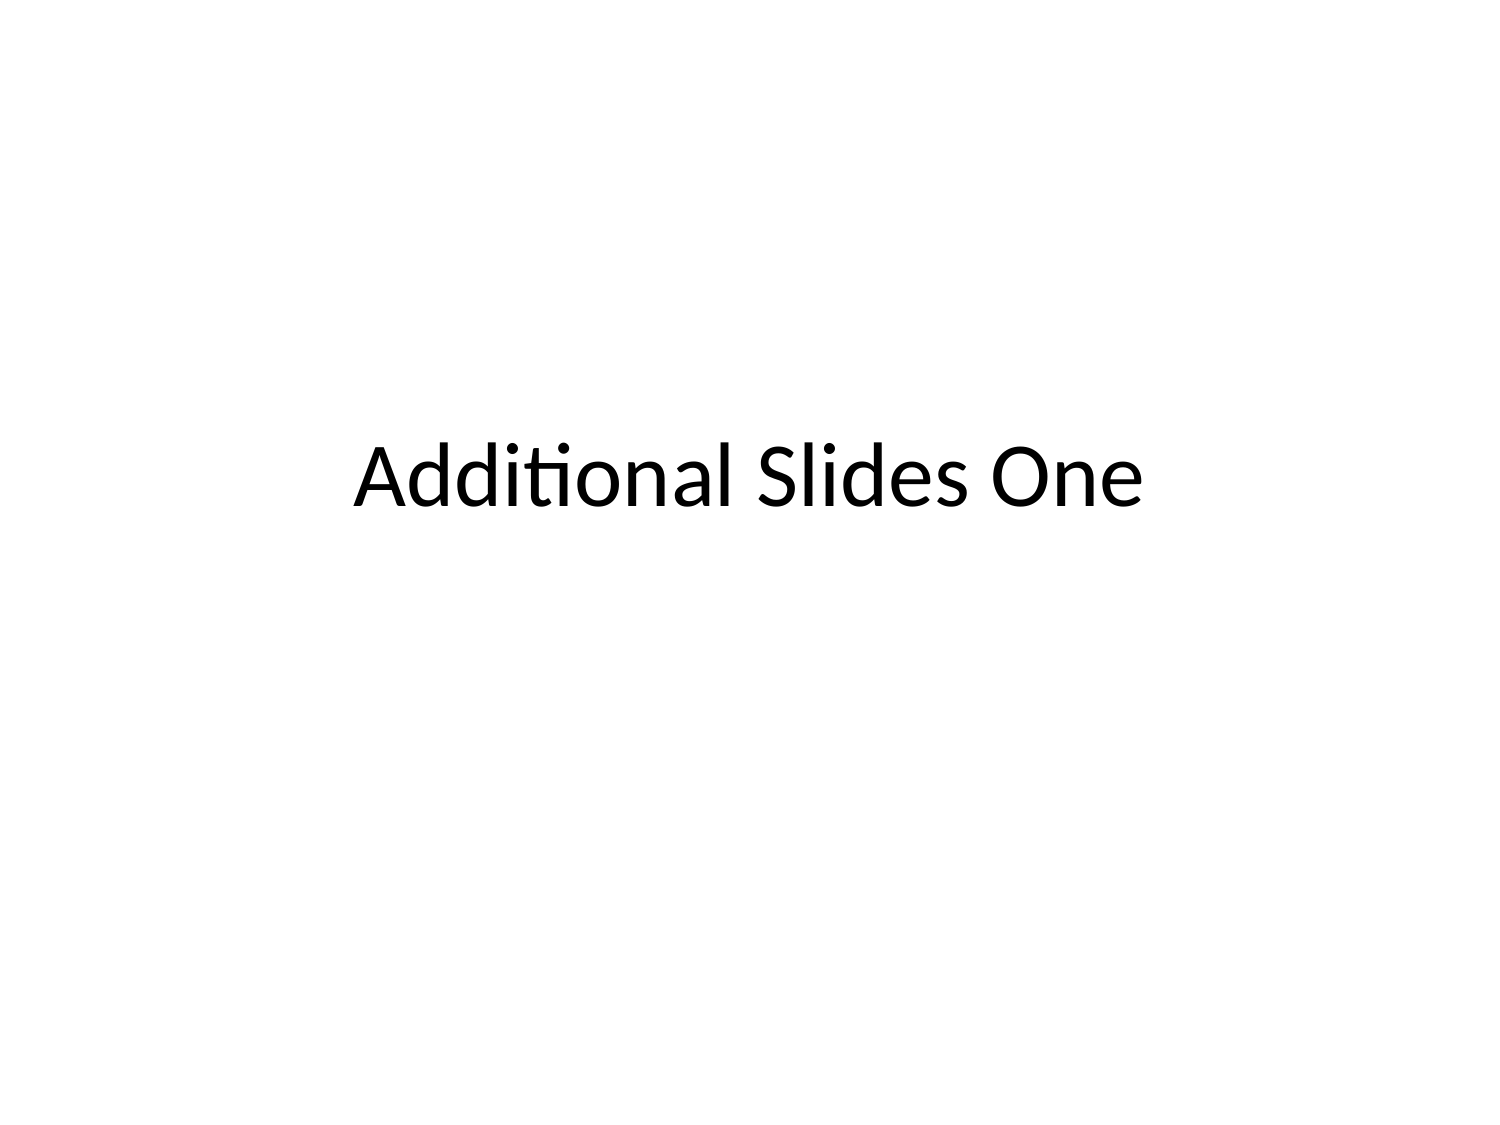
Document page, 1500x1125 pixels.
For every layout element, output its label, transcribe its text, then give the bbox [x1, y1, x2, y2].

title Additional Slides One [112, 349, 1388, 591]
